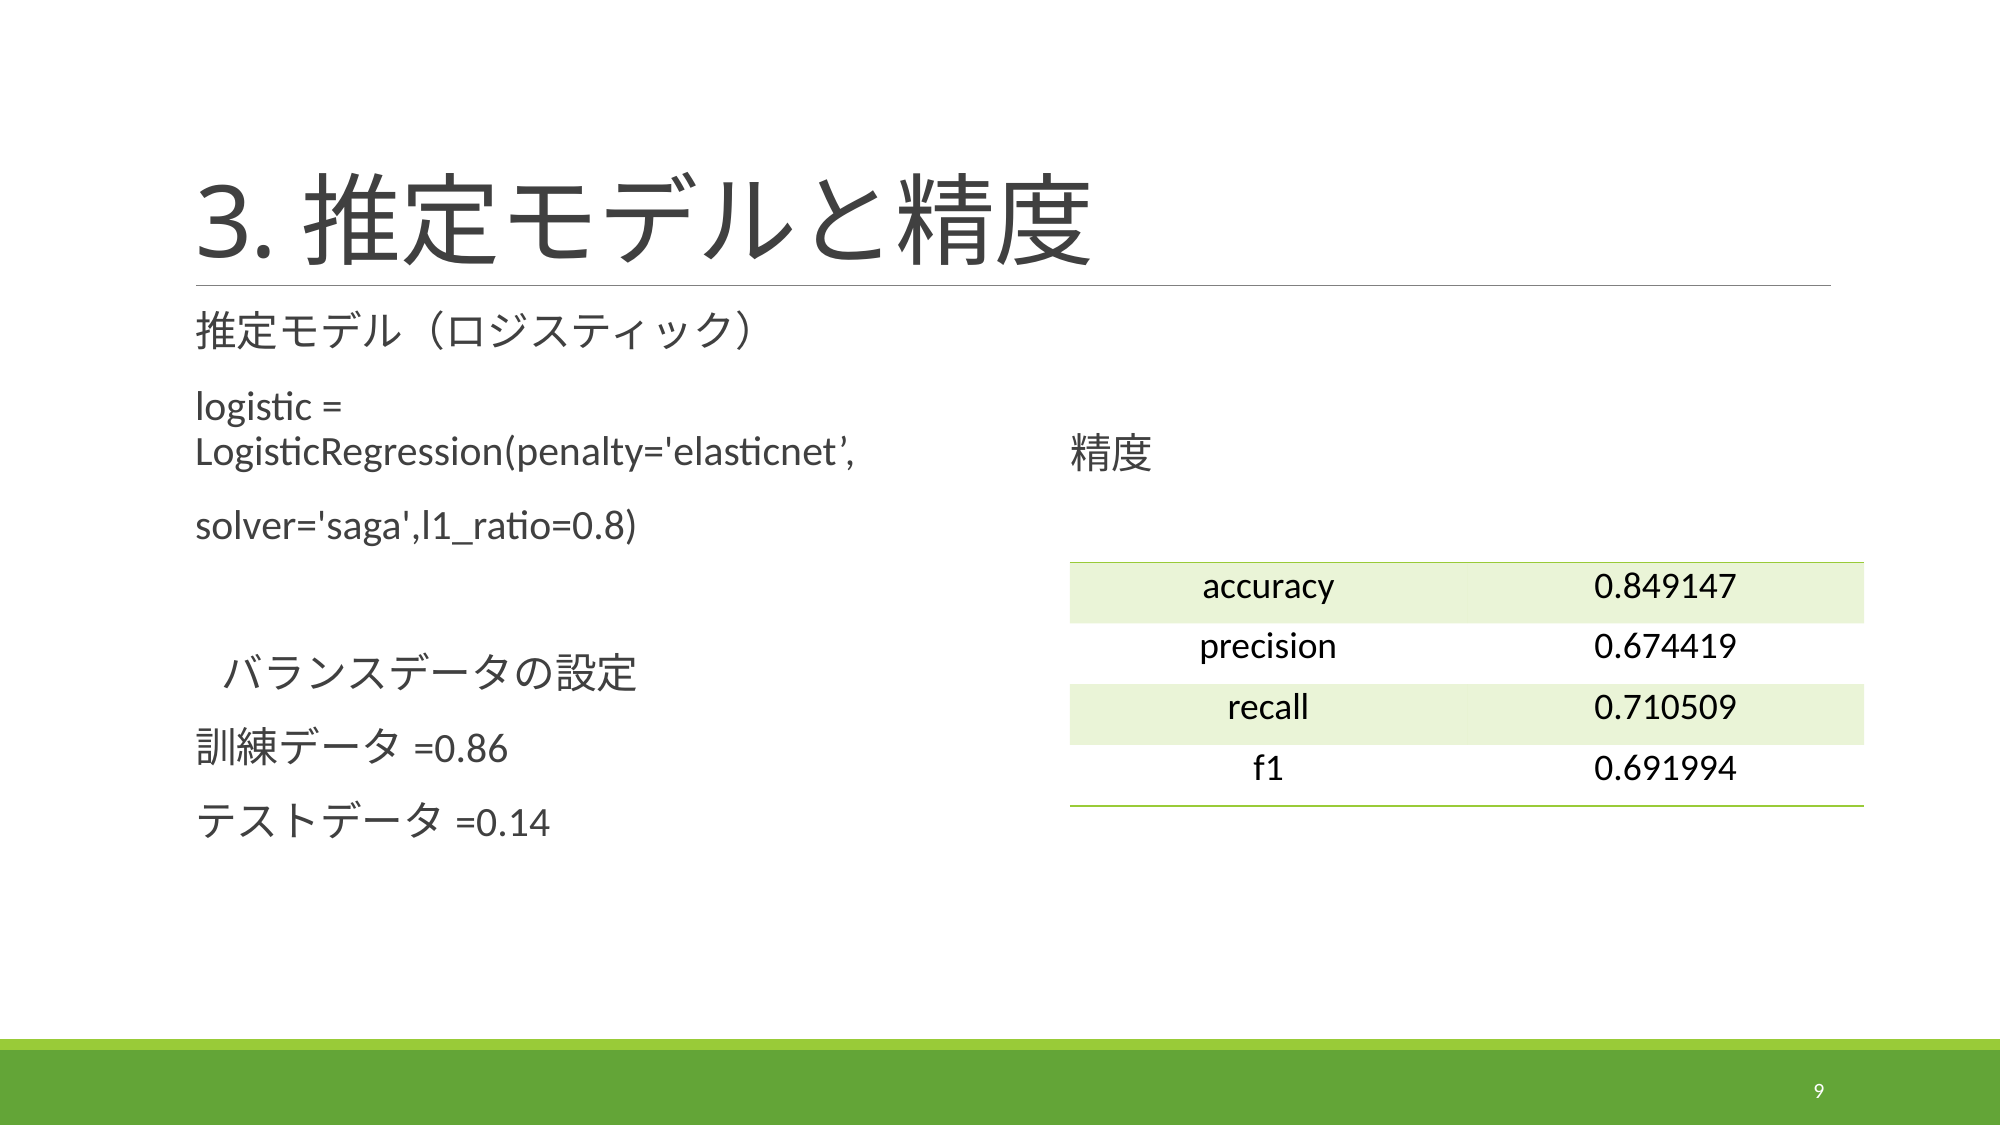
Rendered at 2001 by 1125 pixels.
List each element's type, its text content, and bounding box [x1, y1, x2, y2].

table_cell f1 [1070, 745, 1467, 805]
list 精度 [1069, 271, 1880, 932]
table_cell 0.674419 [1467, 623, 1864, 684]
list 推定モデル（ロジスティック） logistic = LogisticRegression(penalty='elasticnet’, solver='saga',l1_ratio=0.8) バランスデータの設定 訓練データ=0.86 テストデータ=0.14 [180, 302, 990, 963]
table_cell 0.691994 [1467, 745, 1864, 805]
table_header accuracy [1070, 563, 1467, 623]
table_cell recall [1070, 684, 1467, 745]
title 3.推定モデルと精度 [180, 47, 1830, 285]
slide_number 9 [1624, 1059, 1840, 1120]
table_cell precision [1070, 623, 1467, 684]
table_cell 0.710509 [1467, 684, 1864, 745]
table_header 0.849147 [1467, 563, 1864, 623]
